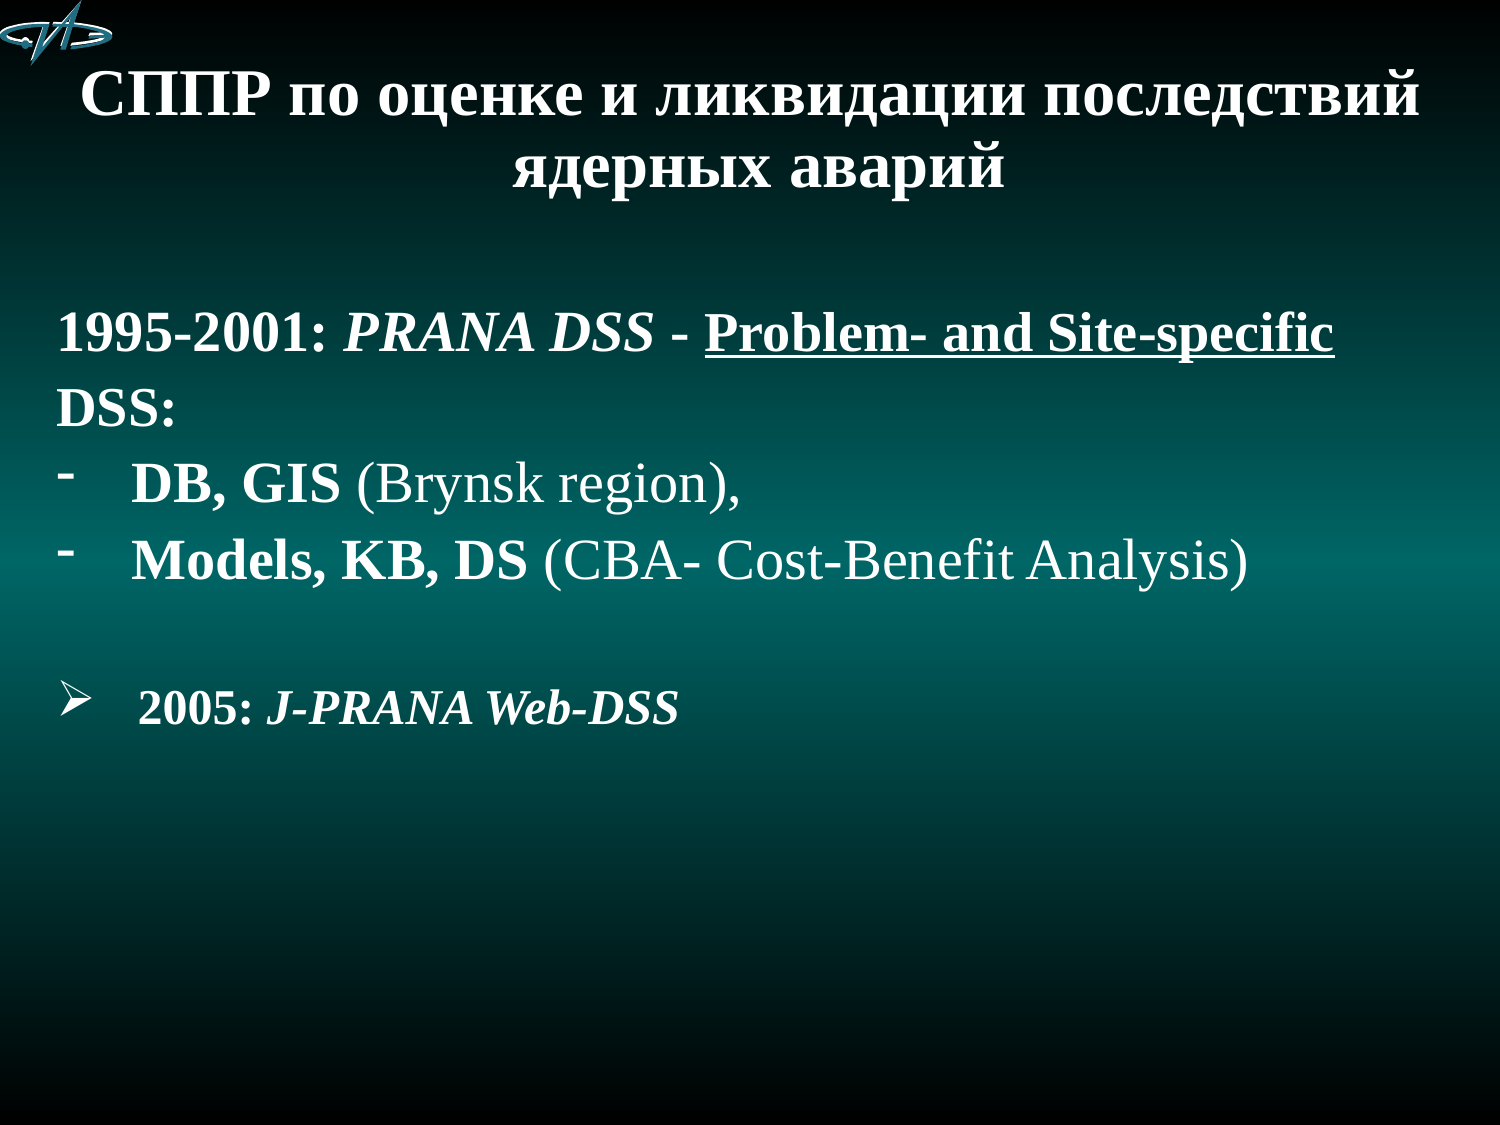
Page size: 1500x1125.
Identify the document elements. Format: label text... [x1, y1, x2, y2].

text_box 1995-2001: PRANA DSS - Problem- and Site-specific DSS: DB, GIS (Brynsk region), Models, KB, DS (CBA- Cost-Benefit Analysis) 2005: J-PRANA Web-DSS [41, 278, 1465, 1034]
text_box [0, 0, 113, 67]
title СППР по оценке и ликвидации последствий ядерных аварий [55, 50, 1463, 209]
